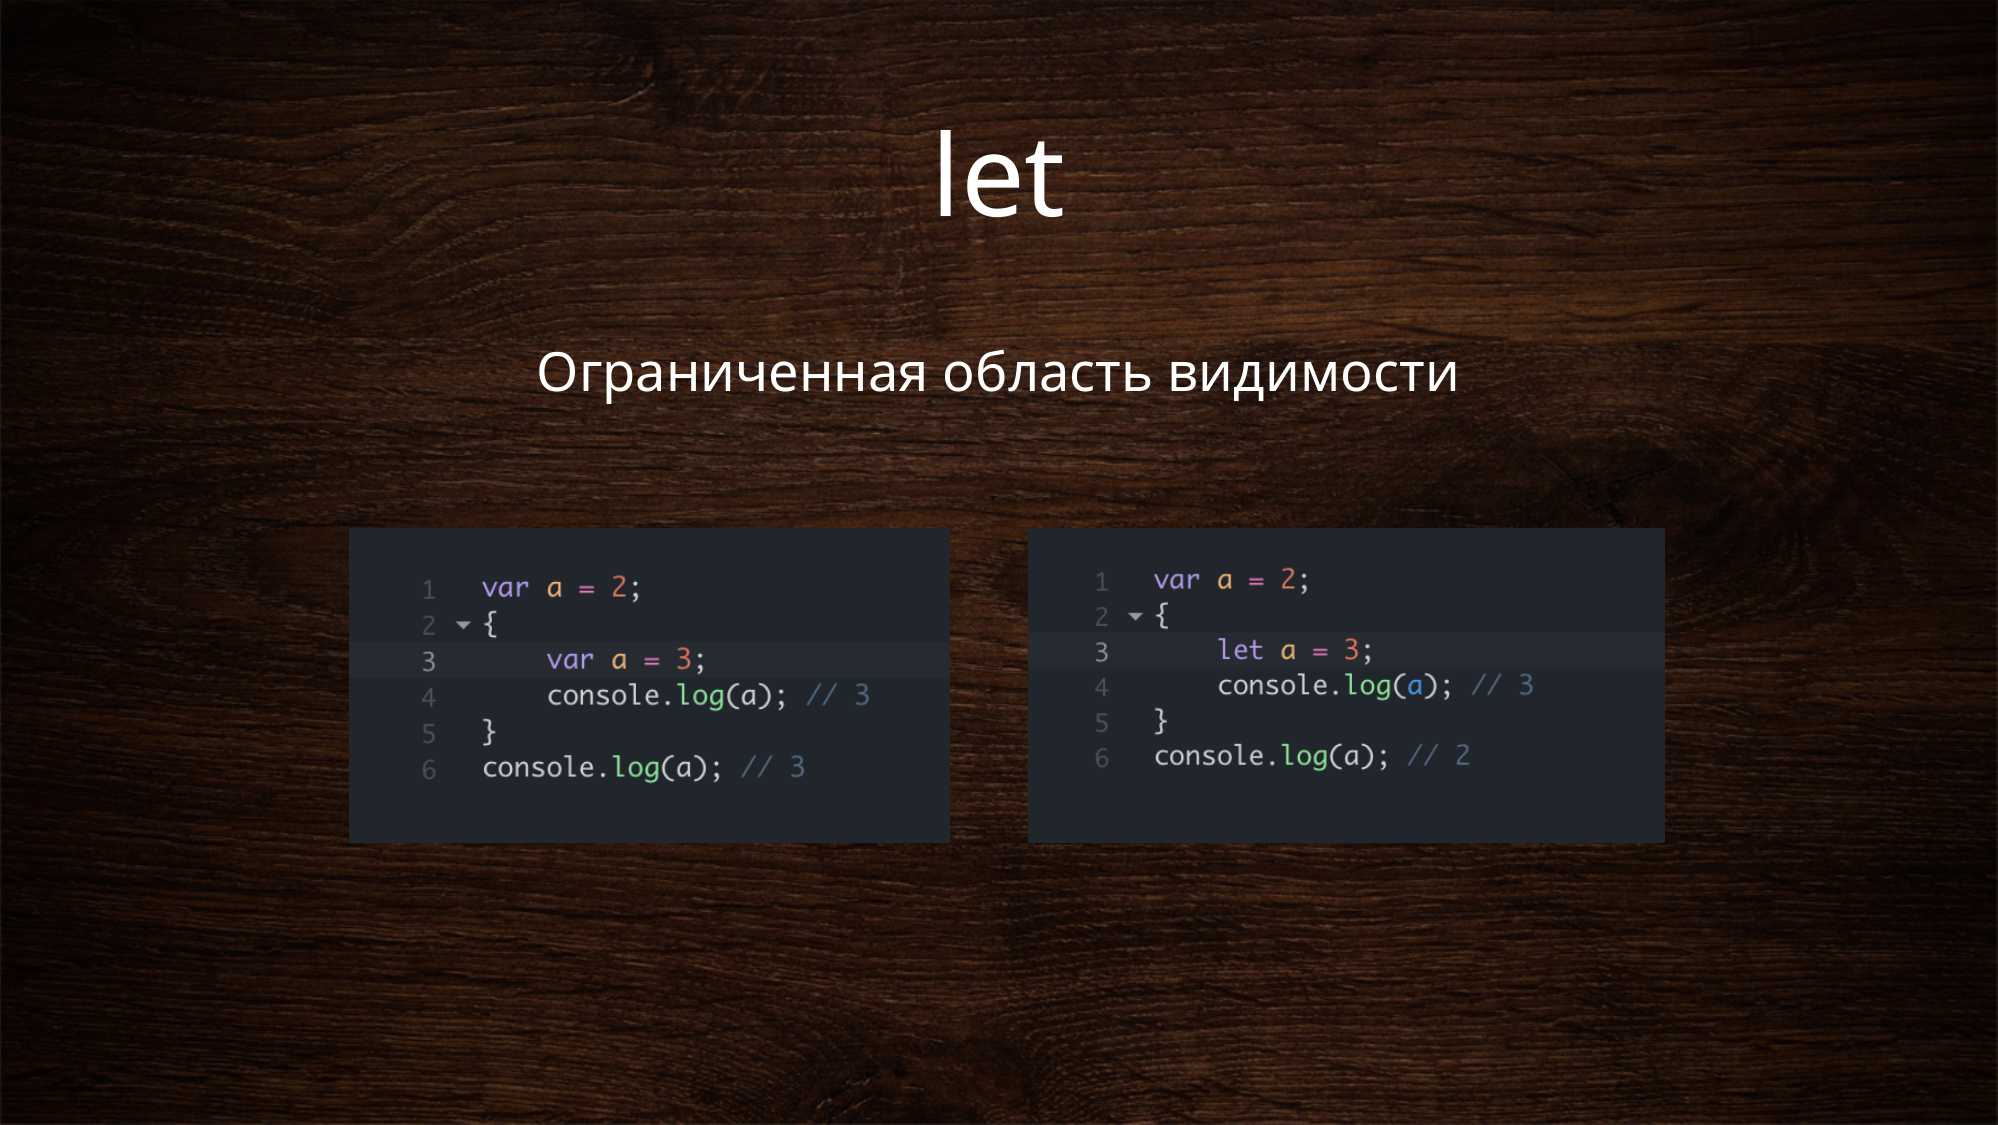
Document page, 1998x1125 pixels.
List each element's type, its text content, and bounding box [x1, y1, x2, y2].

title let [394, 97, 1603, 246]
picture [0, 0, 1998, 1125]
list Ограниченная область видимости [394, 330, 1603, 463]
